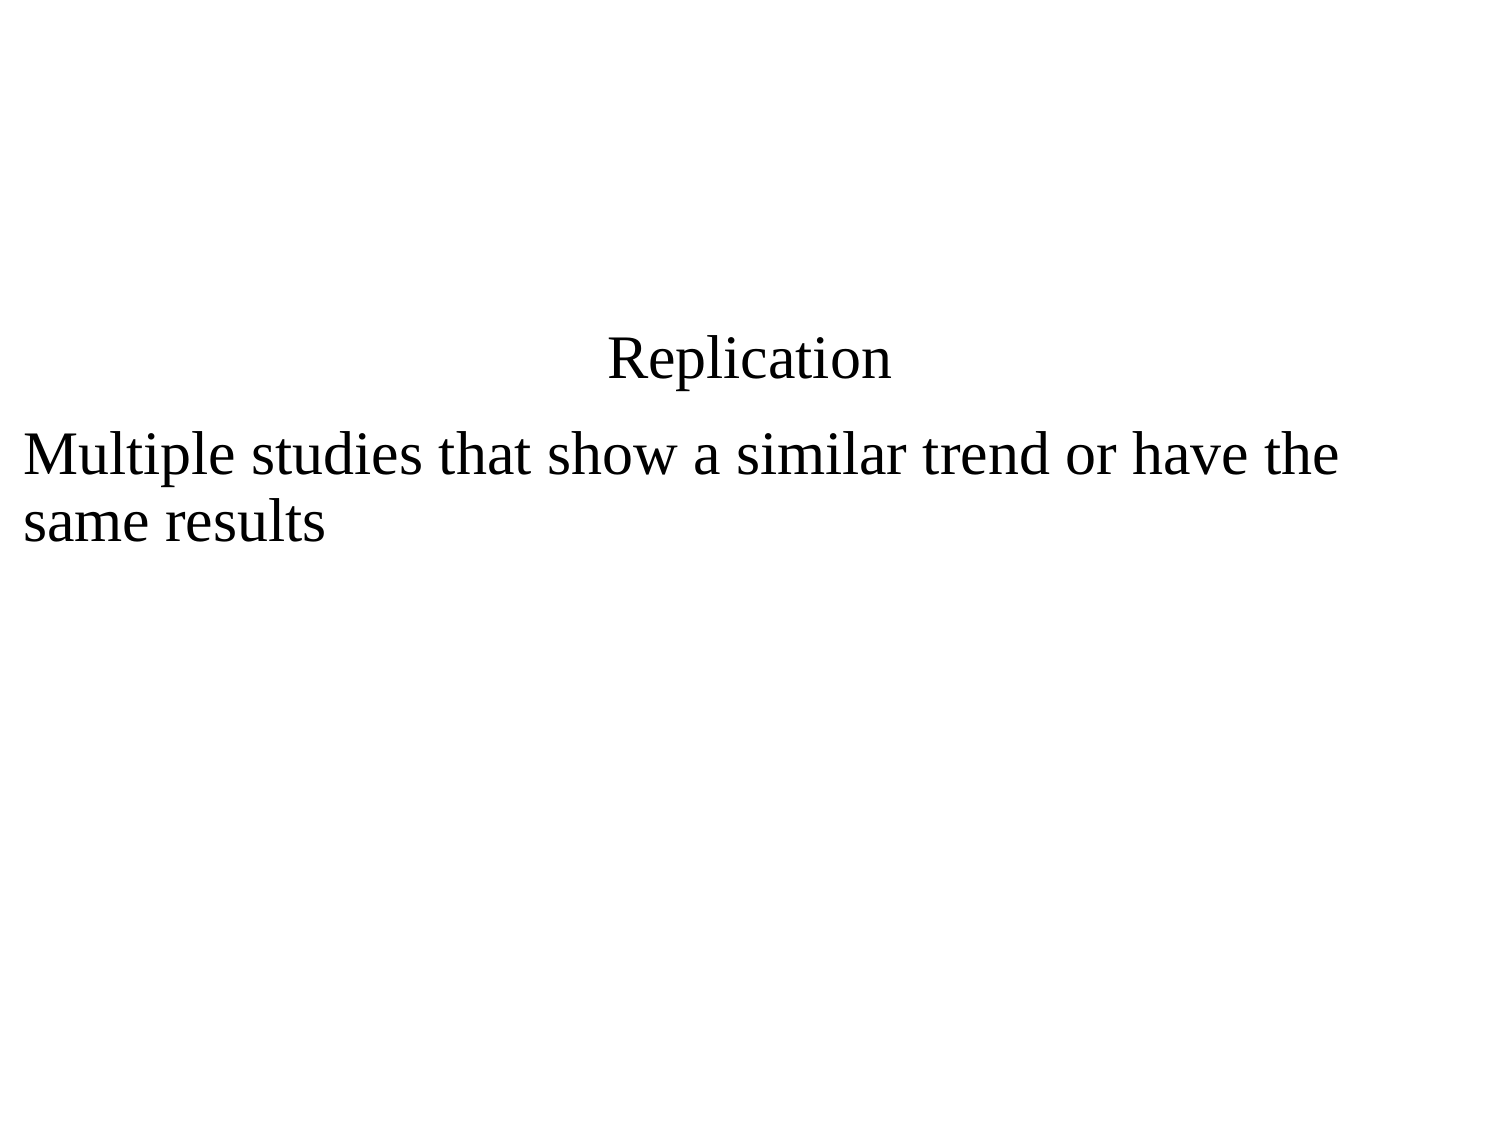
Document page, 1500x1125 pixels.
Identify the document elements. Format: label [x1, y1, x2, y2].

text_box [0, 0, 1500, 1125]
